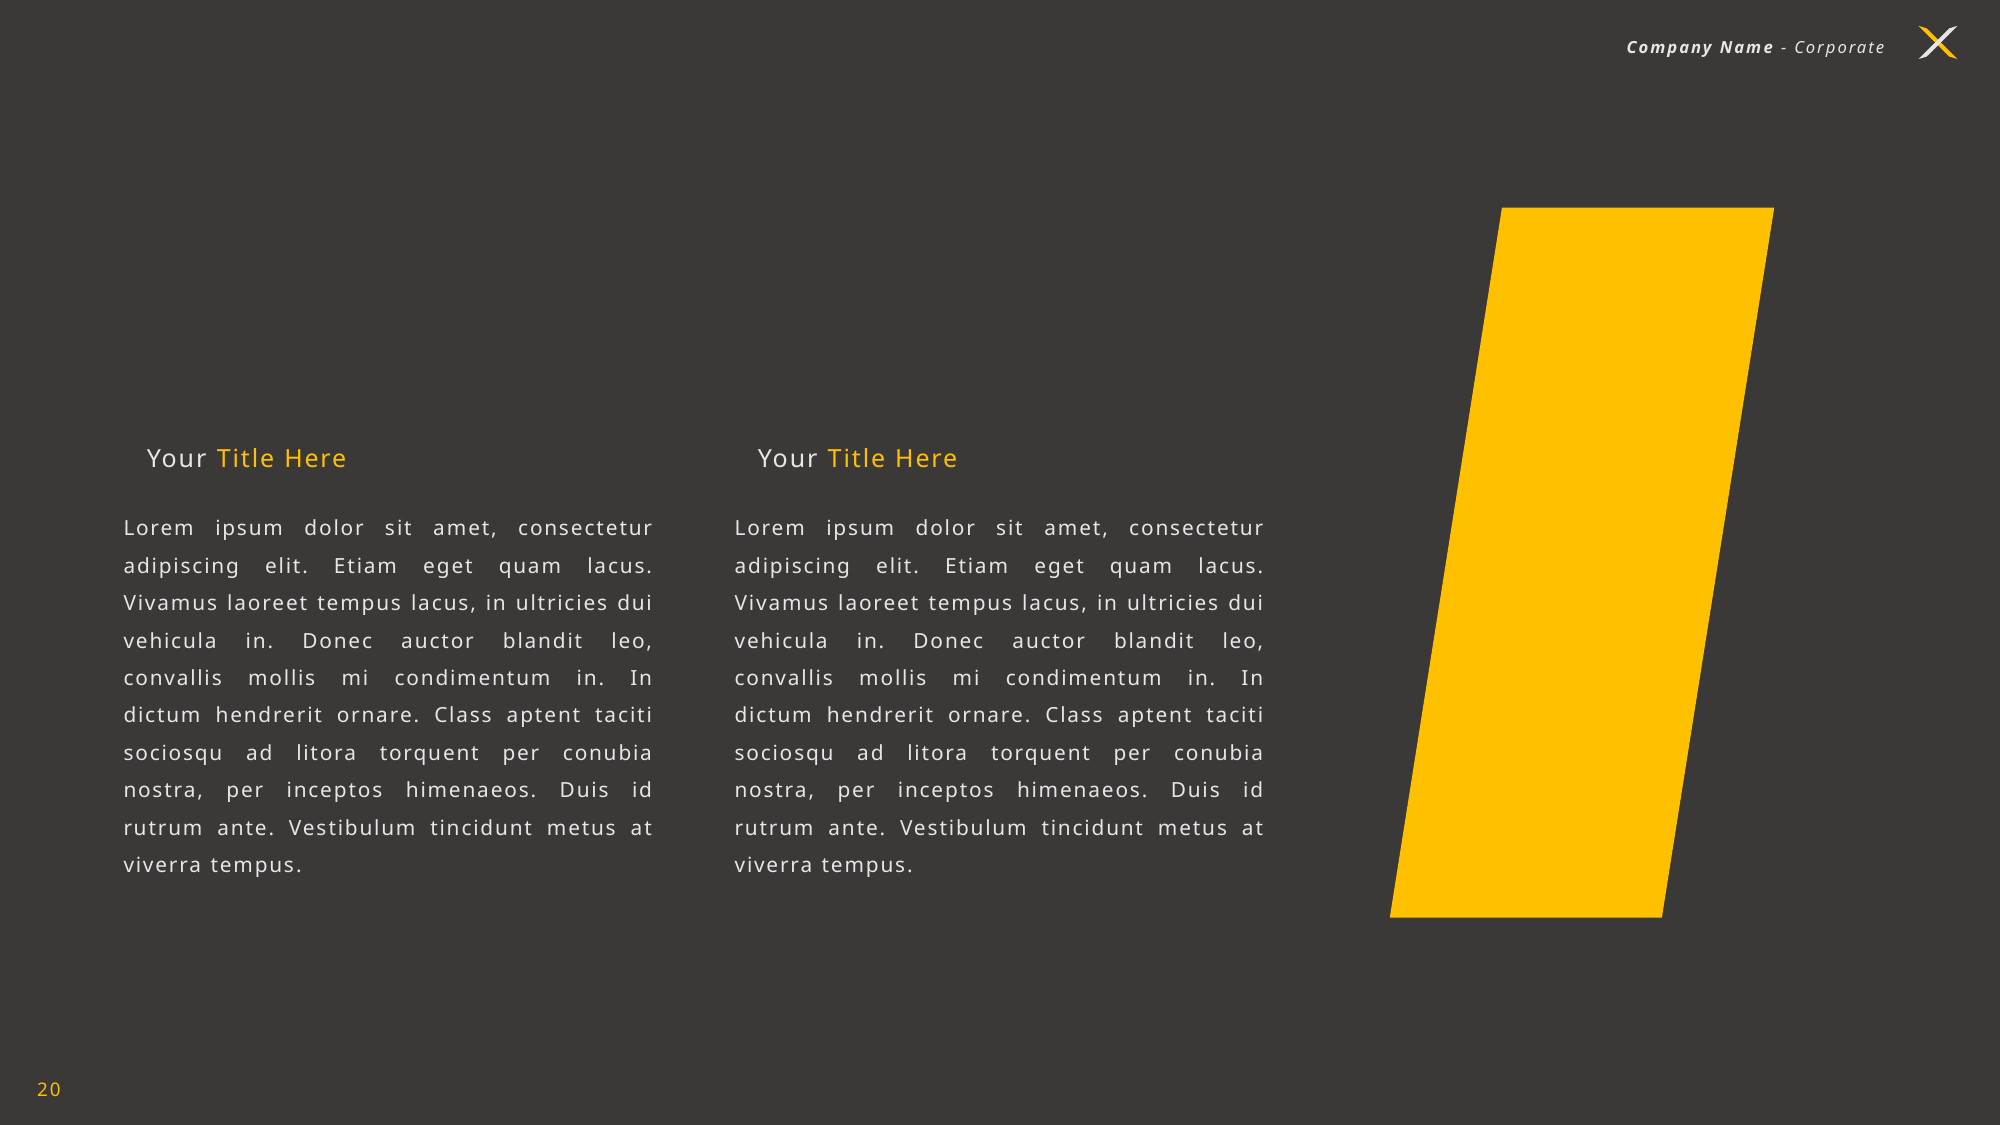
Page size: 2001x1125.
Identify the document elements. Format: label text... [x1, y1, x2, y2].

text_box Your Title Here [132, 420, 362, 480]
text_box 20 [22, 1059, 102, 1108]
text_box Lorem ipsum dolor sit amet, consectetur adipiscing elit. Etiam eget quam lacus. Vivamus laoreet tempus lacus, in ultricies dui vehicula in. Donec auctor blandit leo, convallis mollis mi condimentum in. In dictum hendrerit ornare. Class aptent taciti sociosqu ad litora torquent per conubia nostra, per inceptos himenaeos. Duis id rutrum ante. Vestibulum tincidunt metus at viverra tempus. [719, 495, 1281, 885]
text_box Your Title Here [743, 420, 973, 480]
text_box Lorem ipsum dolor sit amet, consectetur adipiscing elit. Etiam eget quam lacus. Vivamus laoreet tempus lacus, in ultricies dui vehicula in. Donec auctor blandit leo, convallis mollis mi condimentum in. In dictum hendrerit ornare. Class aptent taciti sociosqu ad litora torquent per conubia nostra, per inceptos himenaeos. Duis id rutrum ante. Vestibulum tincidunt metus at viverra tempus. [108, 495, 670, 885]
picture [1383, 0, 2000, 1125]
